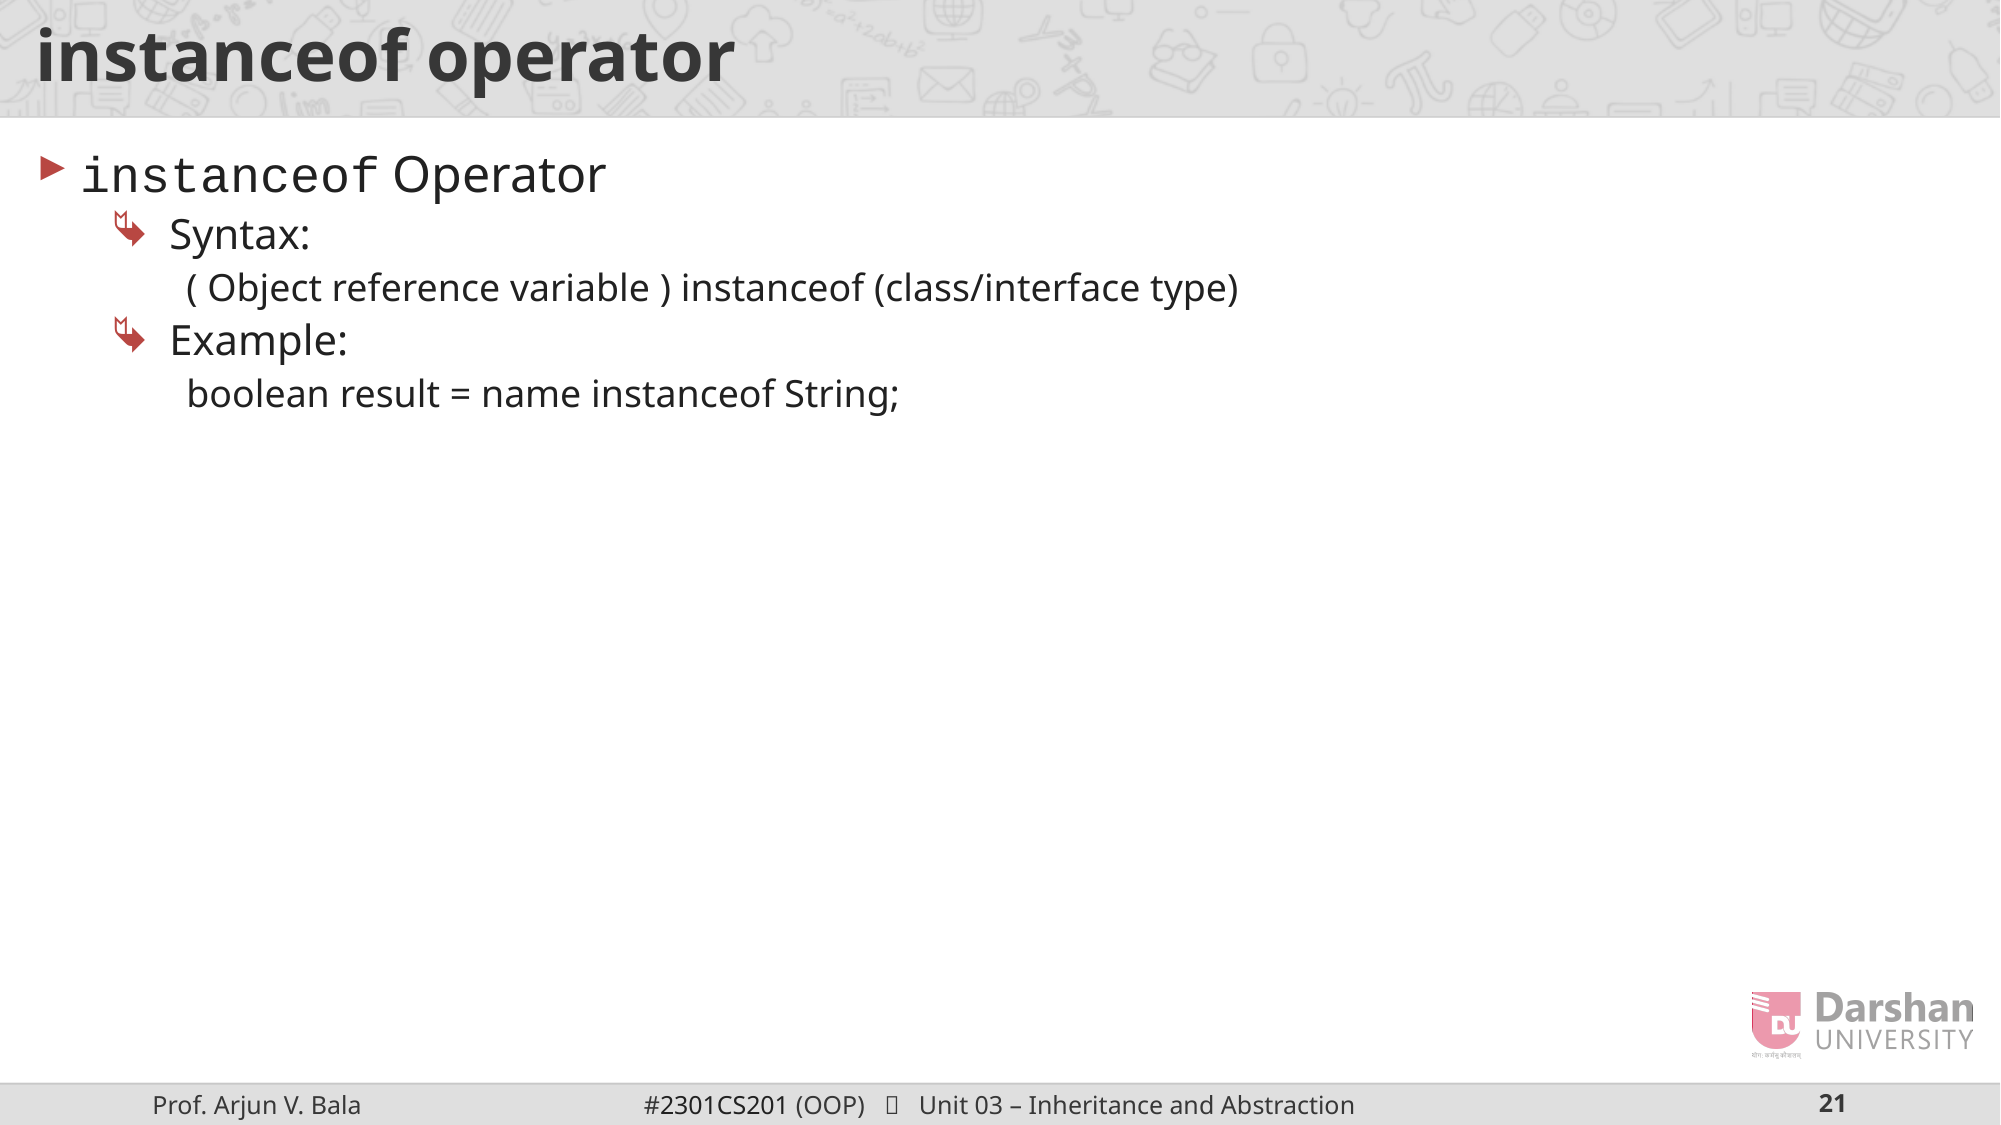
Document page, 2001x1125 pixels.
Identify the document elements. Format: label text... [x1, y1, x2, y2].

list instanceof Operator Syntax: ( Object reference variable ) instanceof (class/interface type) Example: boolean result = name instanceof String; [21, 141, 1979, 1059]
title instanceof operator [0, 0, 2000, 117]
